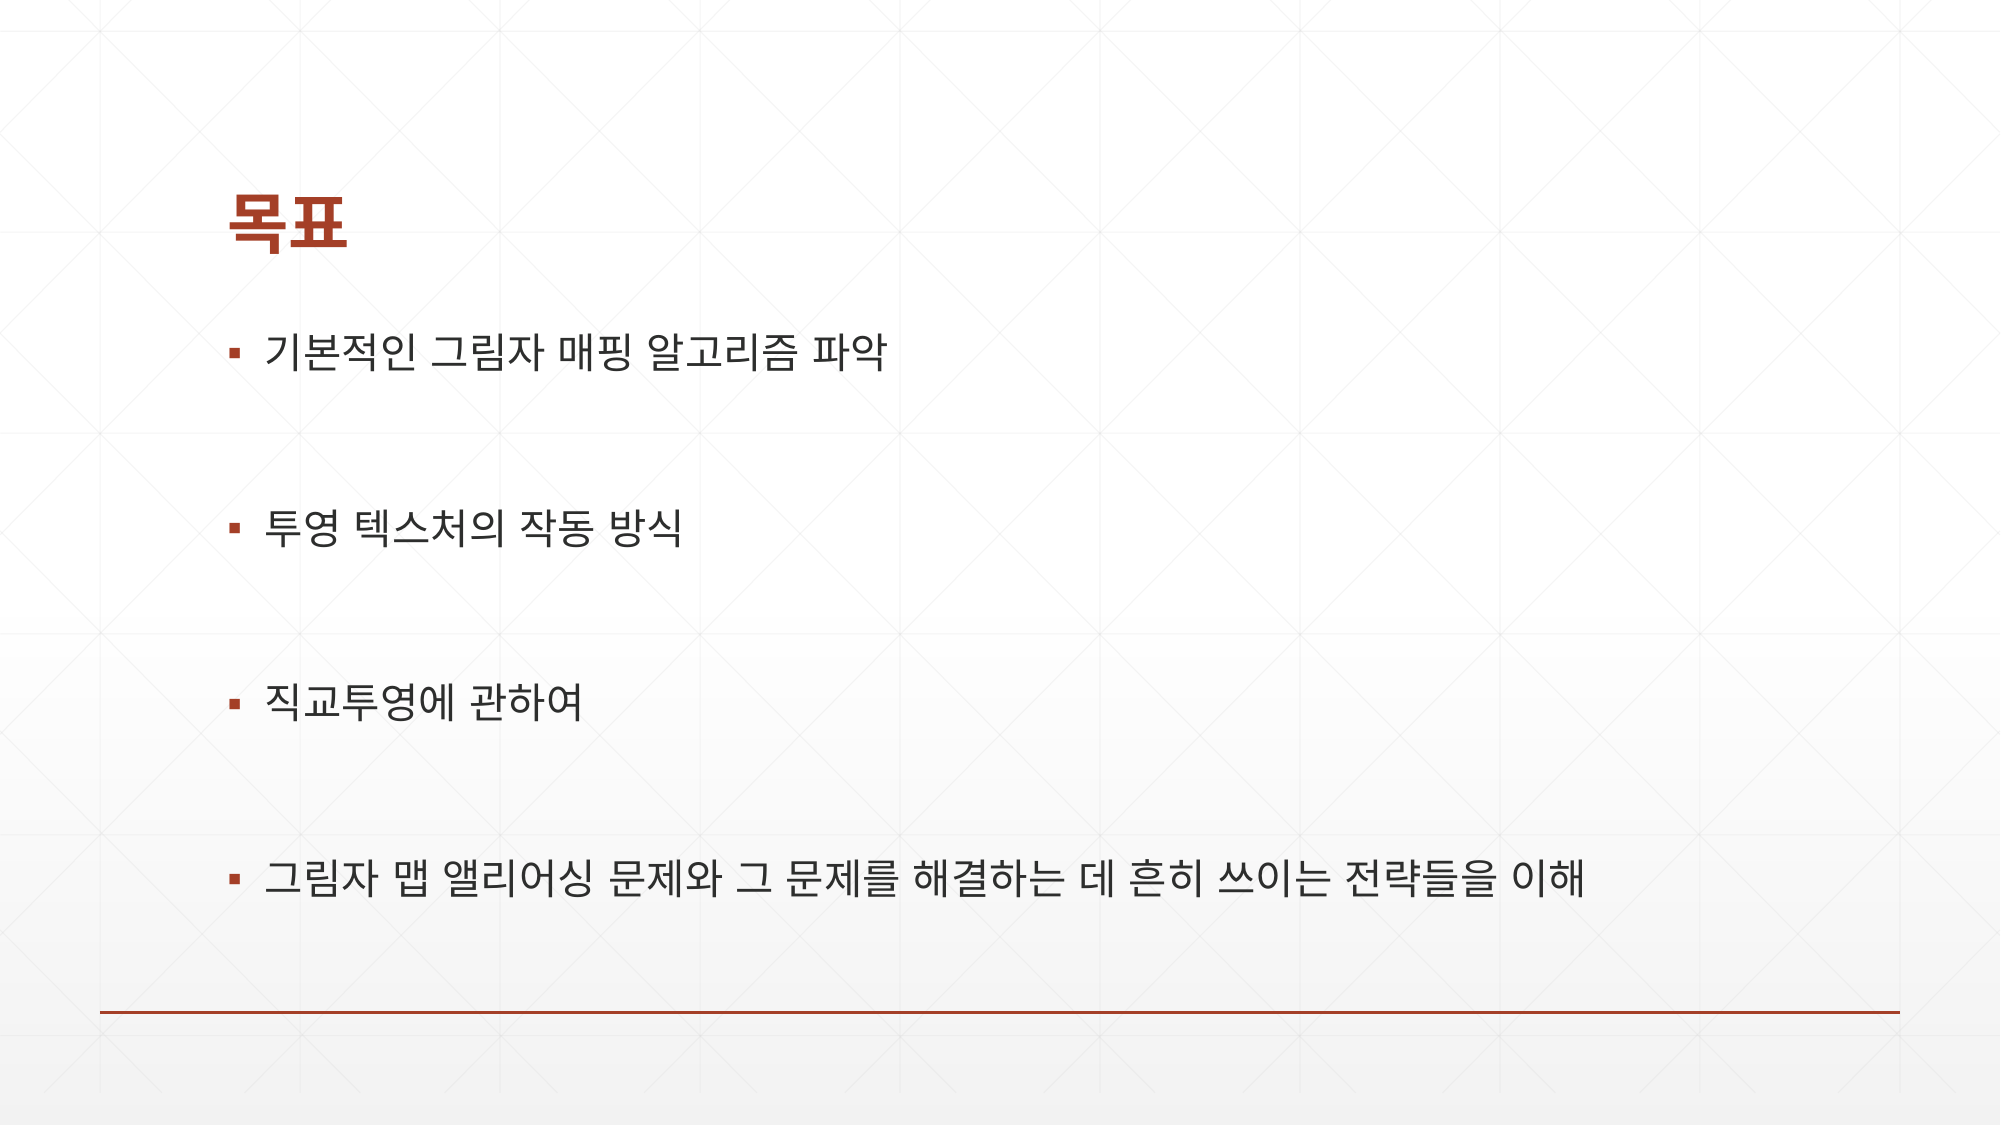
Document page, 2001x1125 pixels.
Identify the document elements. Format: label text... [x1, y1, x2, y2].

list 기본적인 그림자 매핑 알고리즘 파악 투영 텍스처의 작동 방식 직교투영에 관하여 그림자 맵 앨리어싱 문제와 그 문제를 해결하는 데 흔히 쓰이는 전략들을 이해 [212, 324, 1788, 950]
title 목표 [212, 82, 1788, 271]
